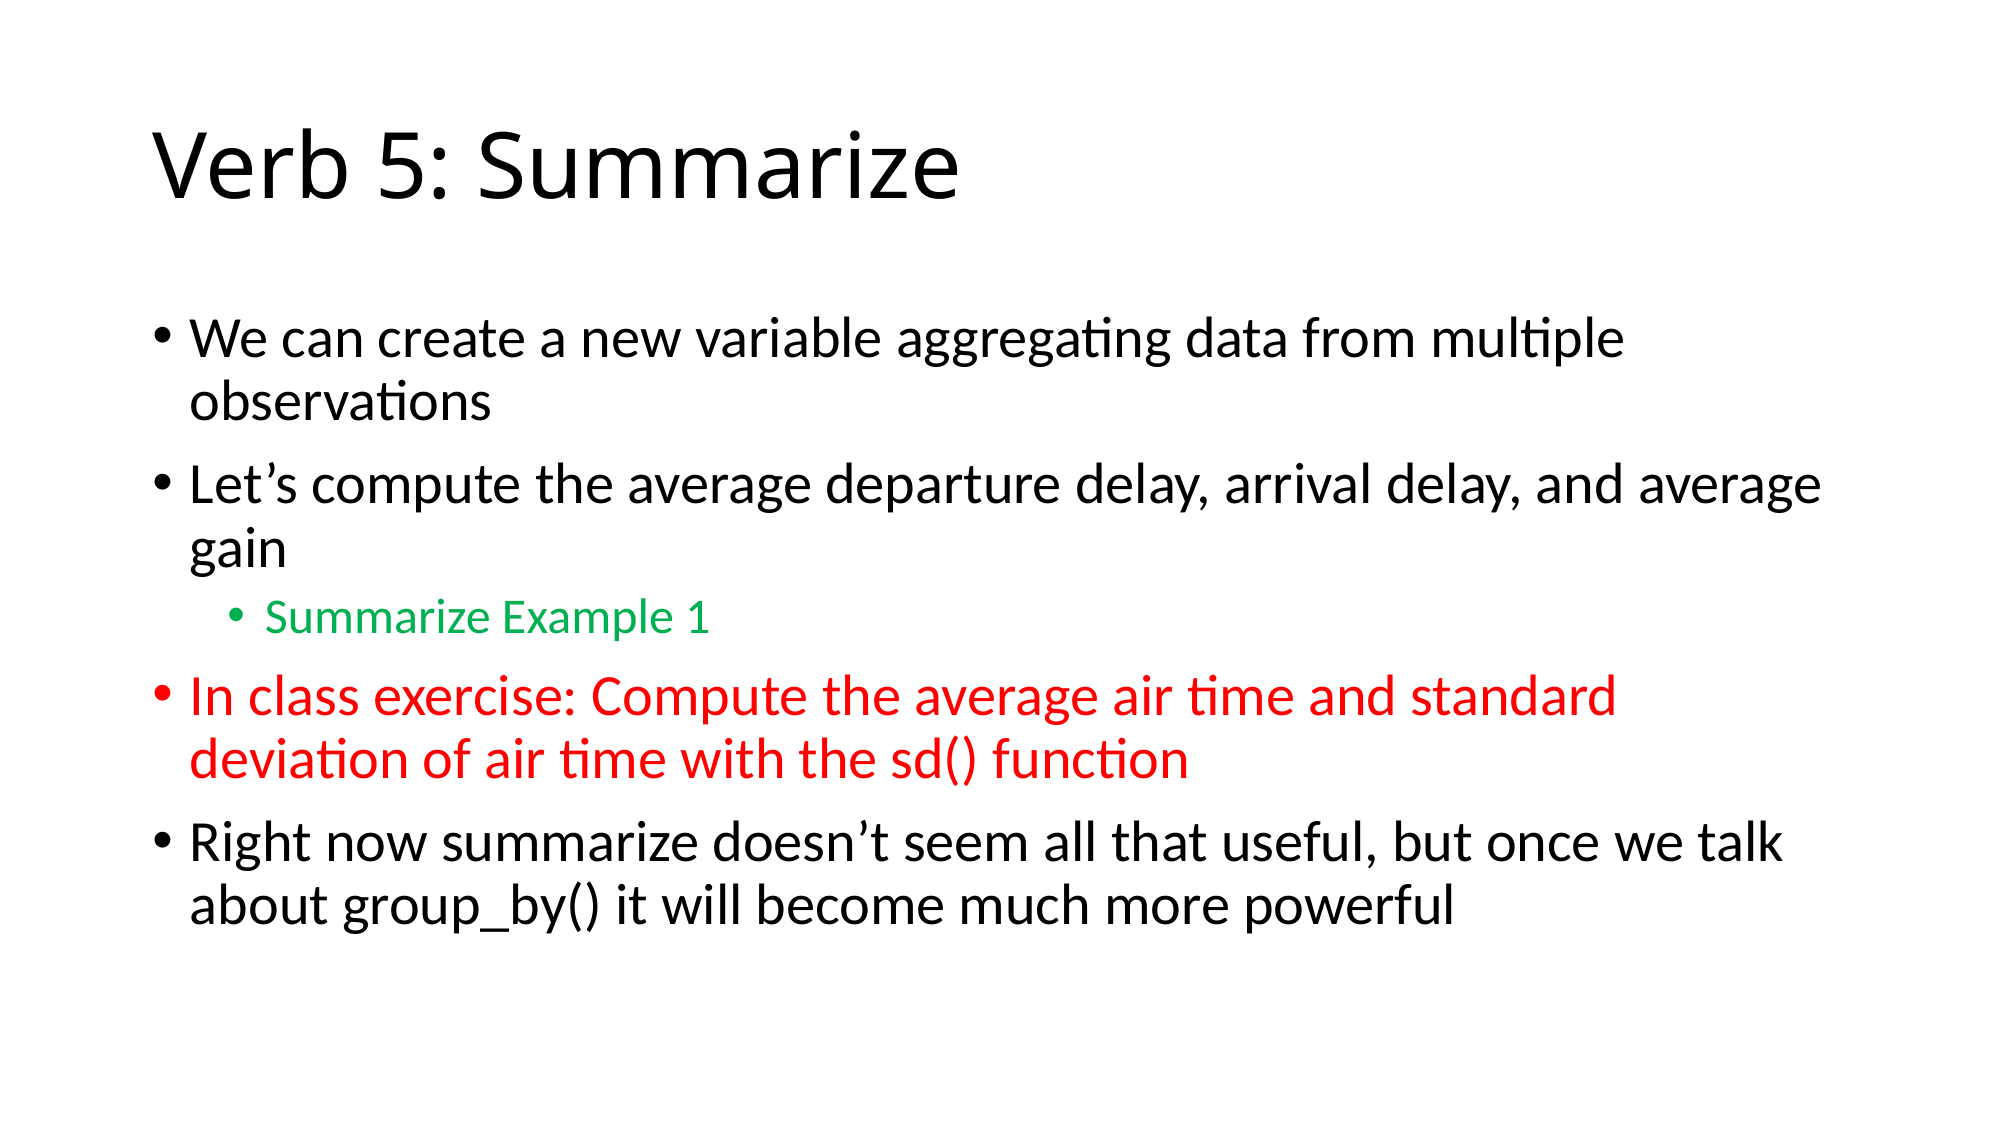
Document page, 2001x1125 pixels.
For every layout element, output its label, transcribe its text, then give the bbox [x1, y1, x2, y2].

title Verb 5: Summarize [137, 59, 1863, 278]
list We can create a new variable aggregating data from multiple observations Let’s compute the average departure delay, arrival delay, and average gain Summarize Example 1 In class exercise: Compute the average air time and standard deviation of air time with the sd() function Right now summarize doesn’t seem all that useful, but once we talk about group_by() it will become much more powerful [137, 299, 1863, 1014]
